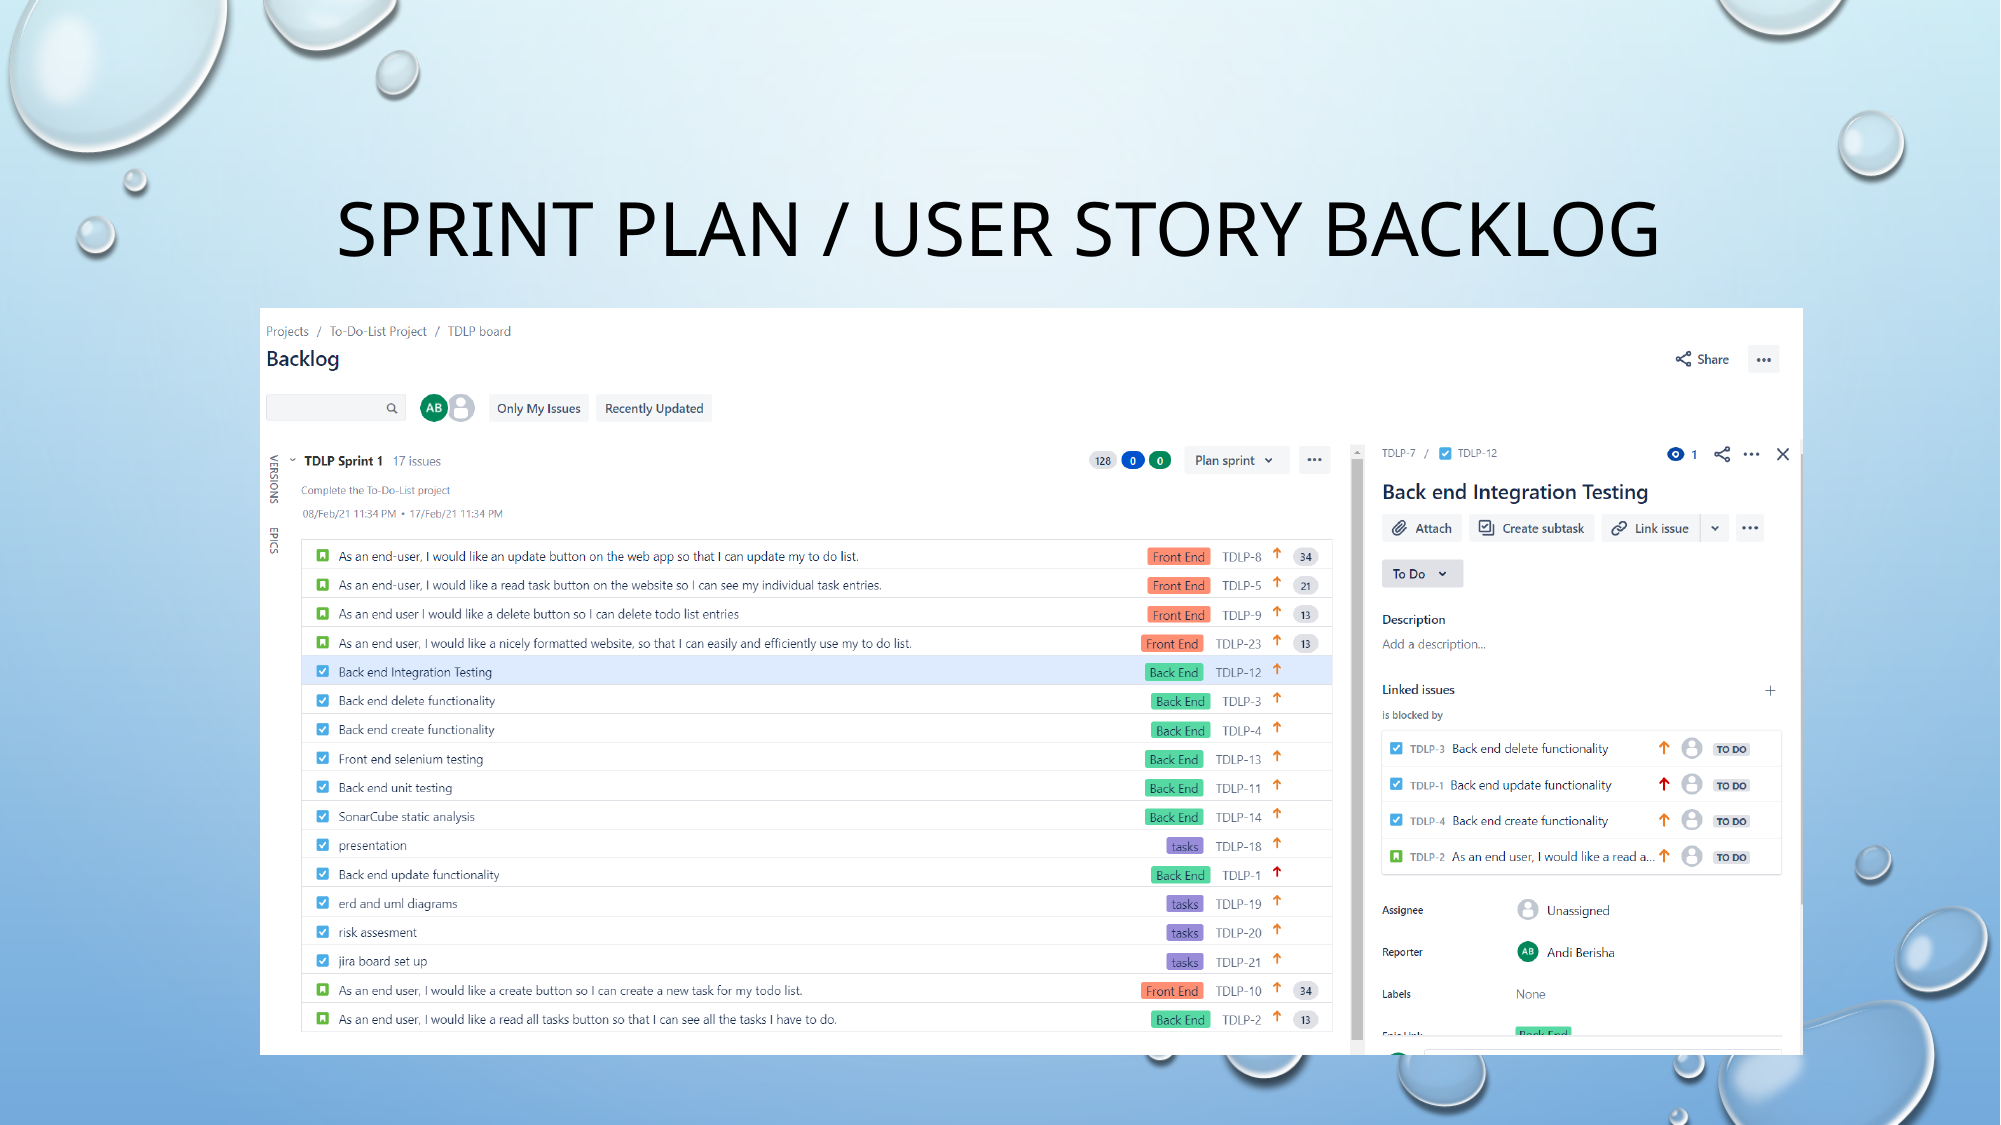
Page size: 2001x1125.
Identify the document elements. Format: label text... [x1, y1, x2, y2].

title Sprint plan / User story backlog [149, 101, 1851, 364]
picture [0, 0, 2000, 1125]
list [259, 308, 1803, 1055]
